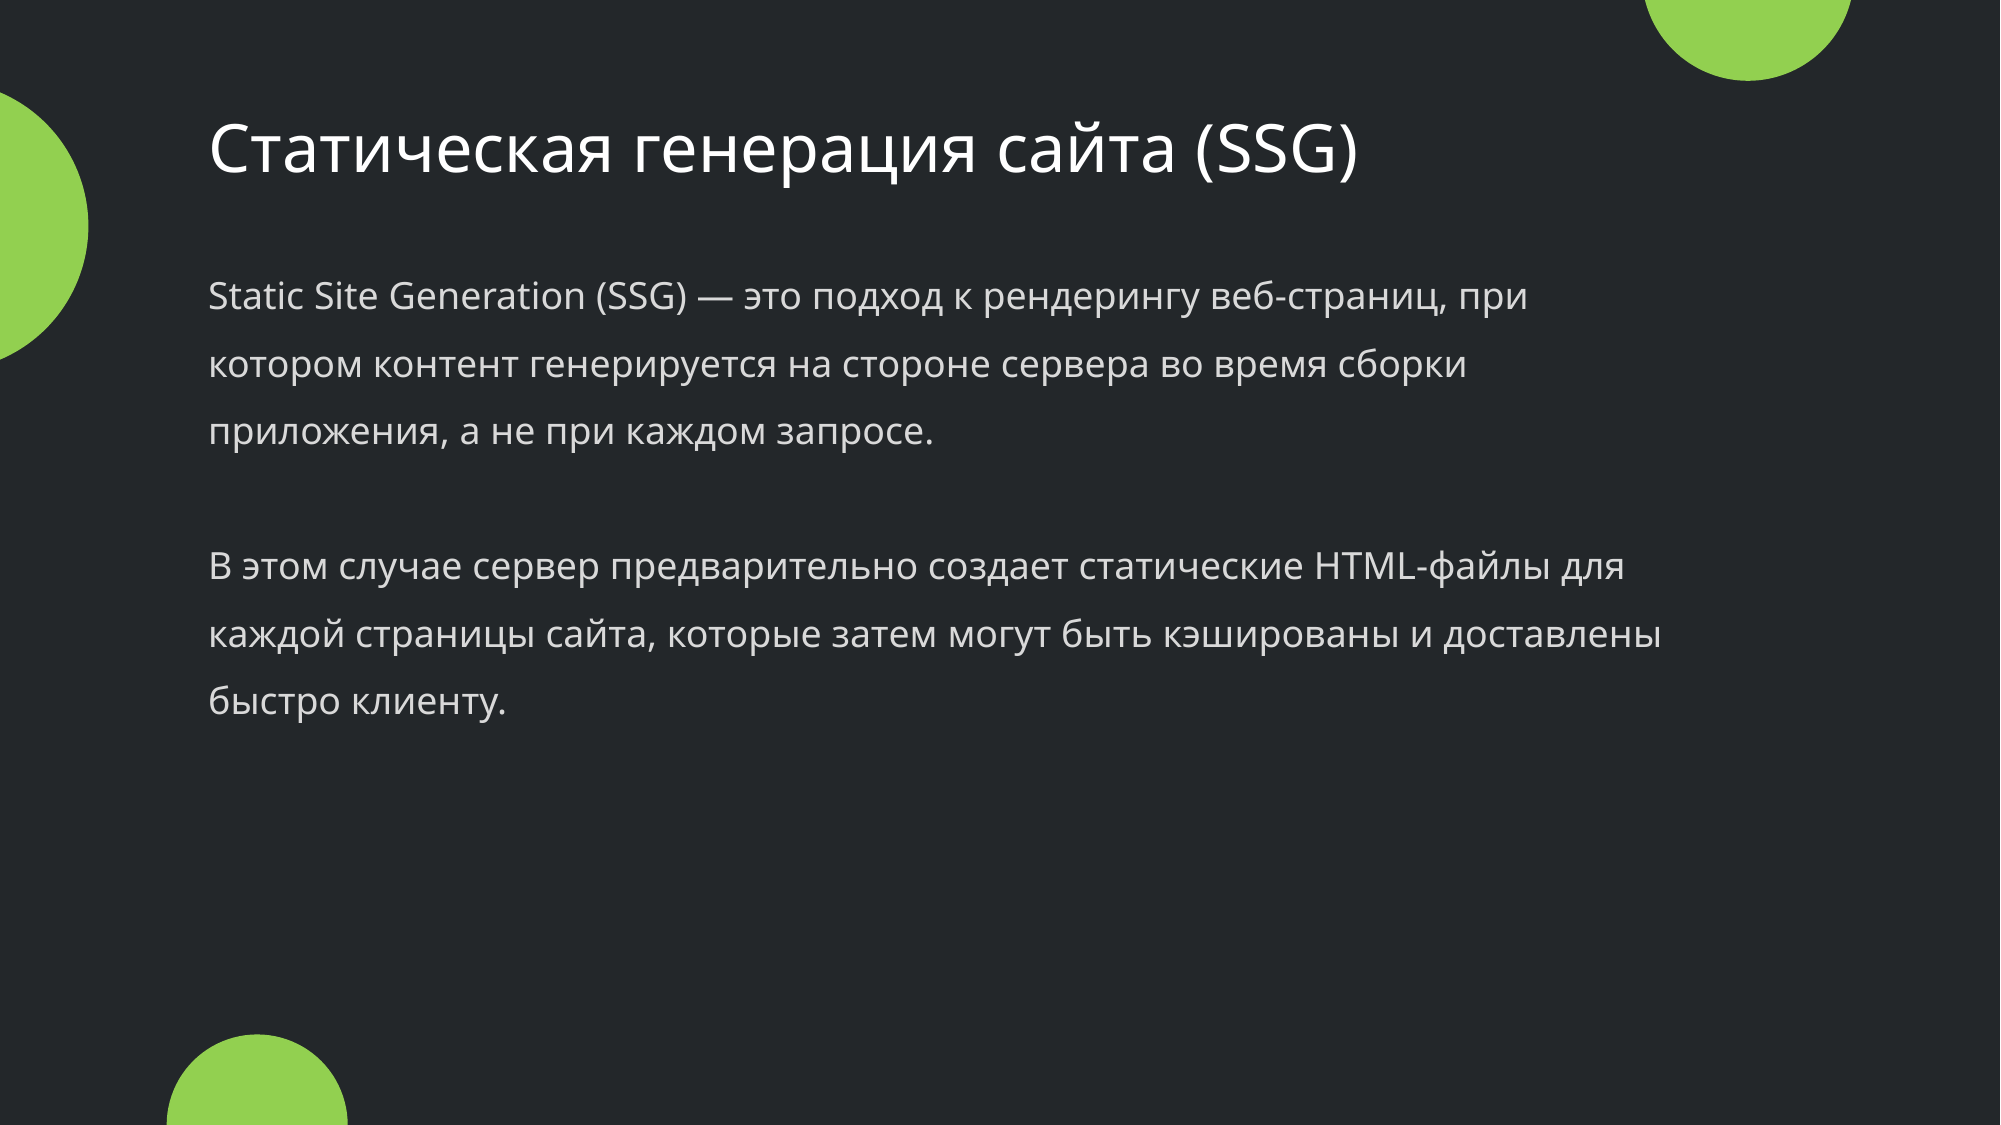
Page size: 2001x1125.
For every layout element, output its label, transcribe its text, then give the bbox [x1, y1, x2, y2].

text_box [1643, 0, 1853, 82]
text_box Статическая генерация сайта (SSG) [193, 98, 1595, 194]
text_box [0, 91, 90, 361]
text_box [165, 1033, 349, 1125]
text_box Static Site Generation (SSG) — это подход к рендерингу веб-страниц, при котором контент генерируется на стороне сервера во время сборки приложения, а не при каждом запросе. В этом случае сервер предварительно создает статические HTML-файлы для каждой страницы сайта, которые затем могут быть кэшированы и доставлены быстро клиенту. [193, 242, 1679, 730]
